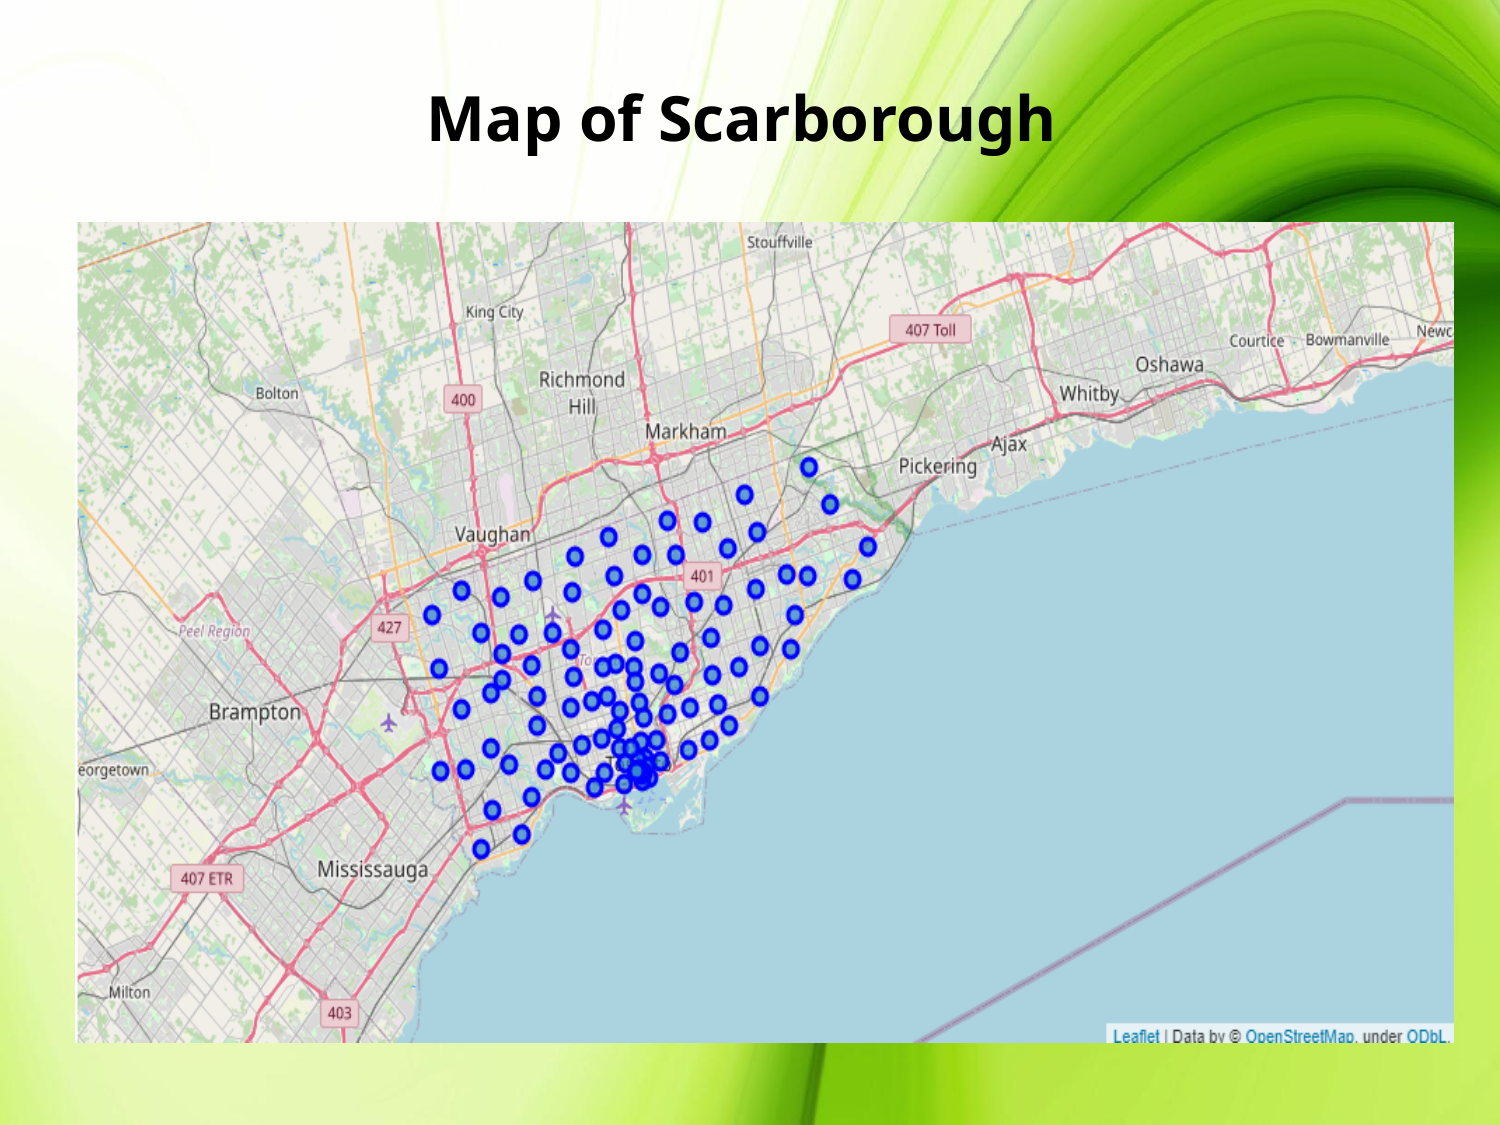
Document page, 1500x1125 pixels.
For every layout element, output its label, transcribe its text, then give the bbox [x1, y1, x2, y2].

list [74, 222, 1454, 1044]
title Map of Scarborough [75, 45, 1425, 188]
picture [0, 0, 1500, 1125]
